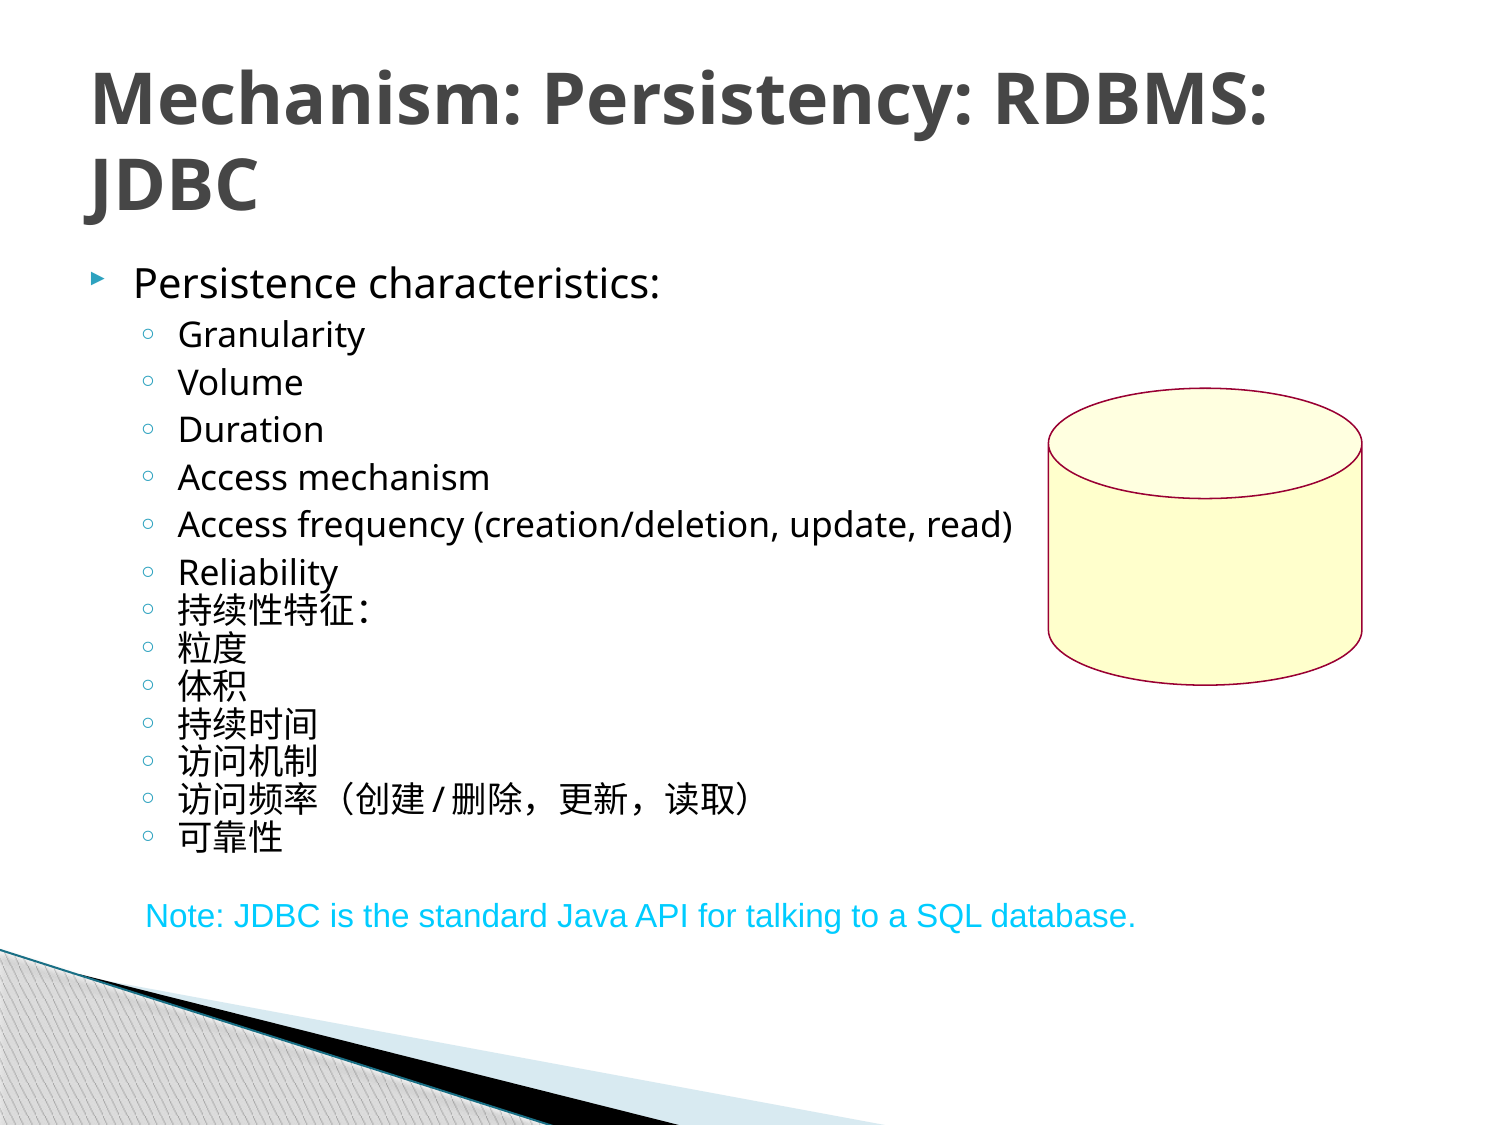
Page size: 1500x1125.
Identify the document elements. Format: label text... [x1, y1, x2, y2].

text_box [1048, 388, 1362, 686]
text_box Note: JDBC is the standard Java API for talking to a SQL database. [127, 885, 1157, 944]
title Mechanism: Persistency: RDBMS: JDBC [75, 45, 1425, 233]
list Persistence characteristics: Granularity Volume Duration Access mechanism Access frequency (creation/deletion, update, read) Reliability 持续性特征： 粒度 体积 持续时间 访问机制 访问频率（创建/删除，更新，读取） 可靠性 [54, 249, 1030, 915]
text_box [1048, 388, 1362, 498]
